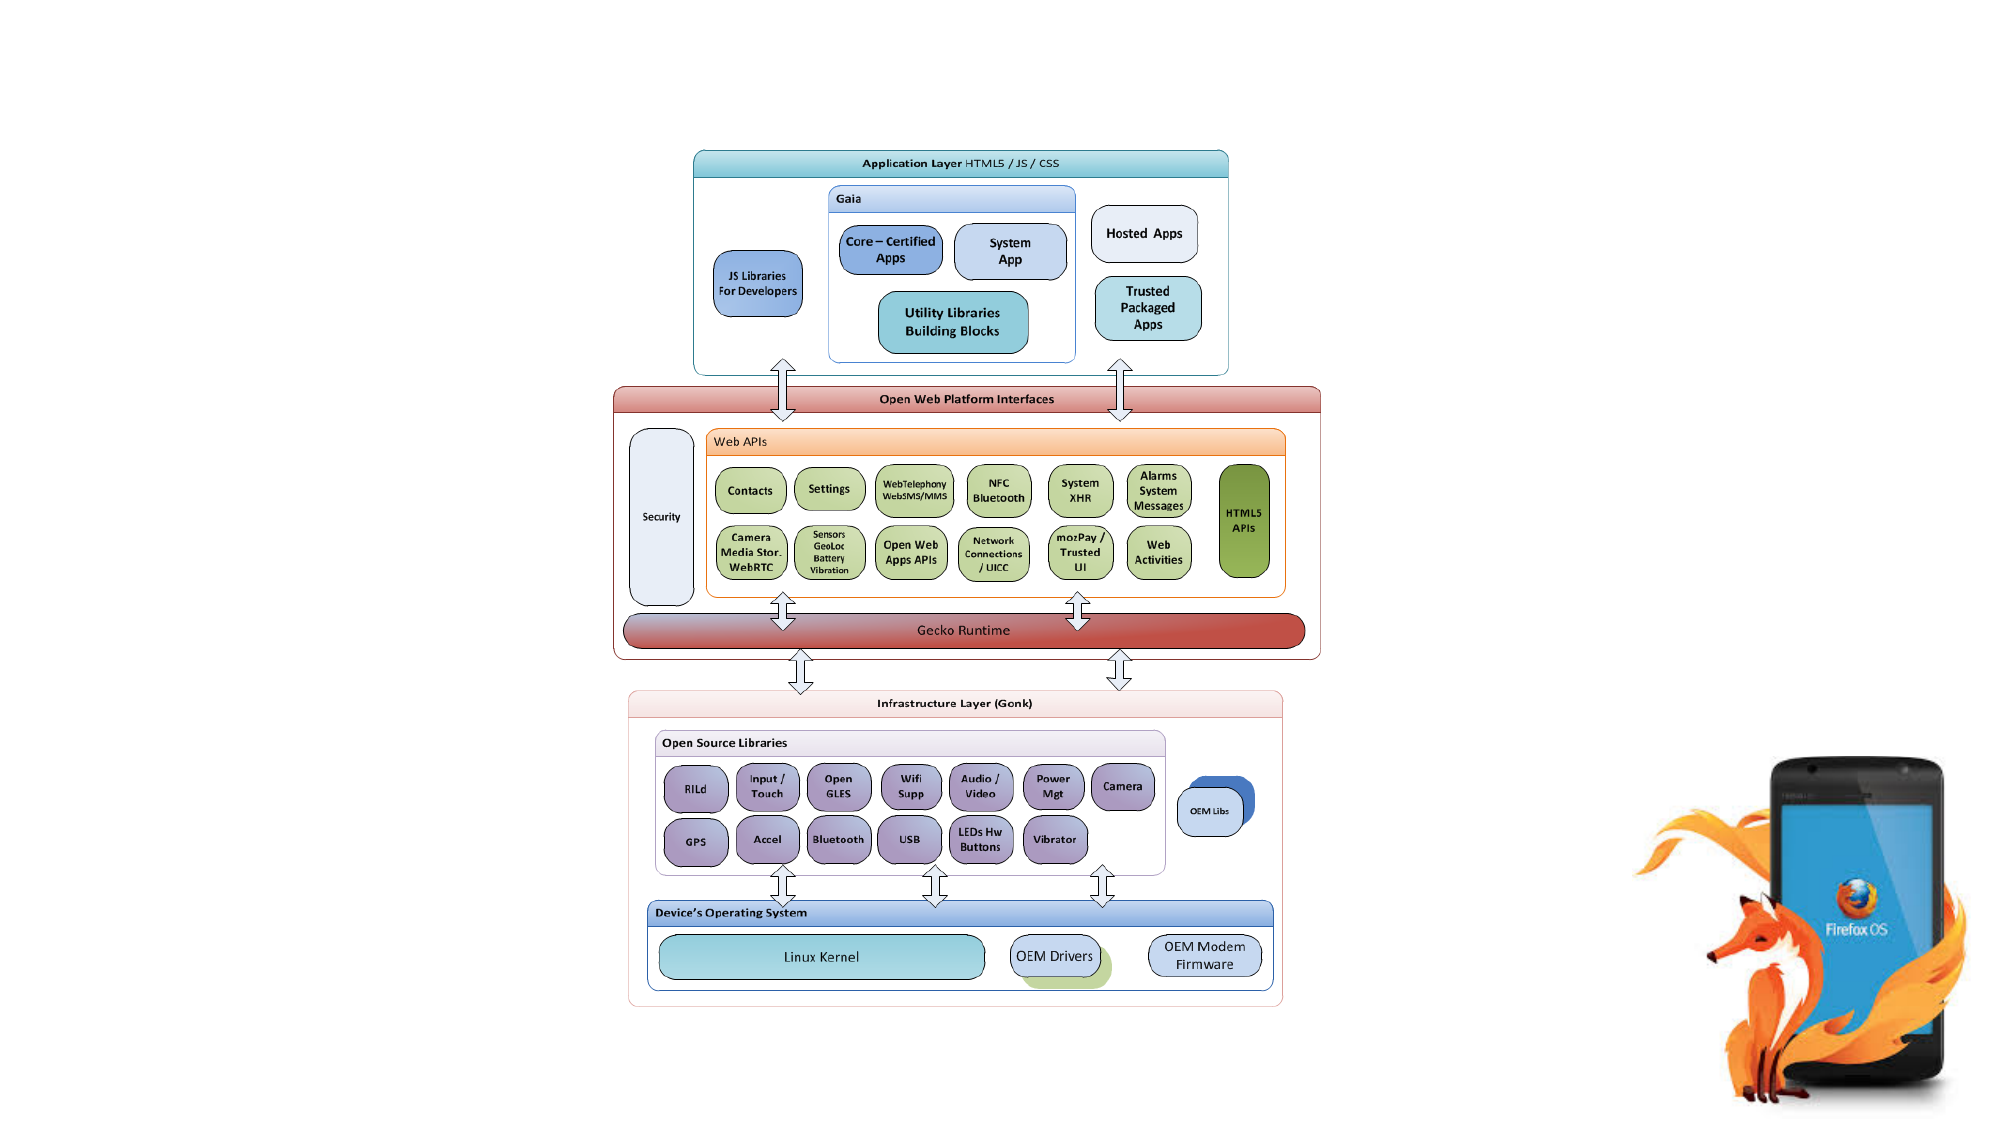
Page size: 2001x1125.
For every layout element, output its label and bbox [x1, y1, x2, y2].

picture [1632, 755, 1974, 1119]
picture [613, 148, 1321, 1007]
